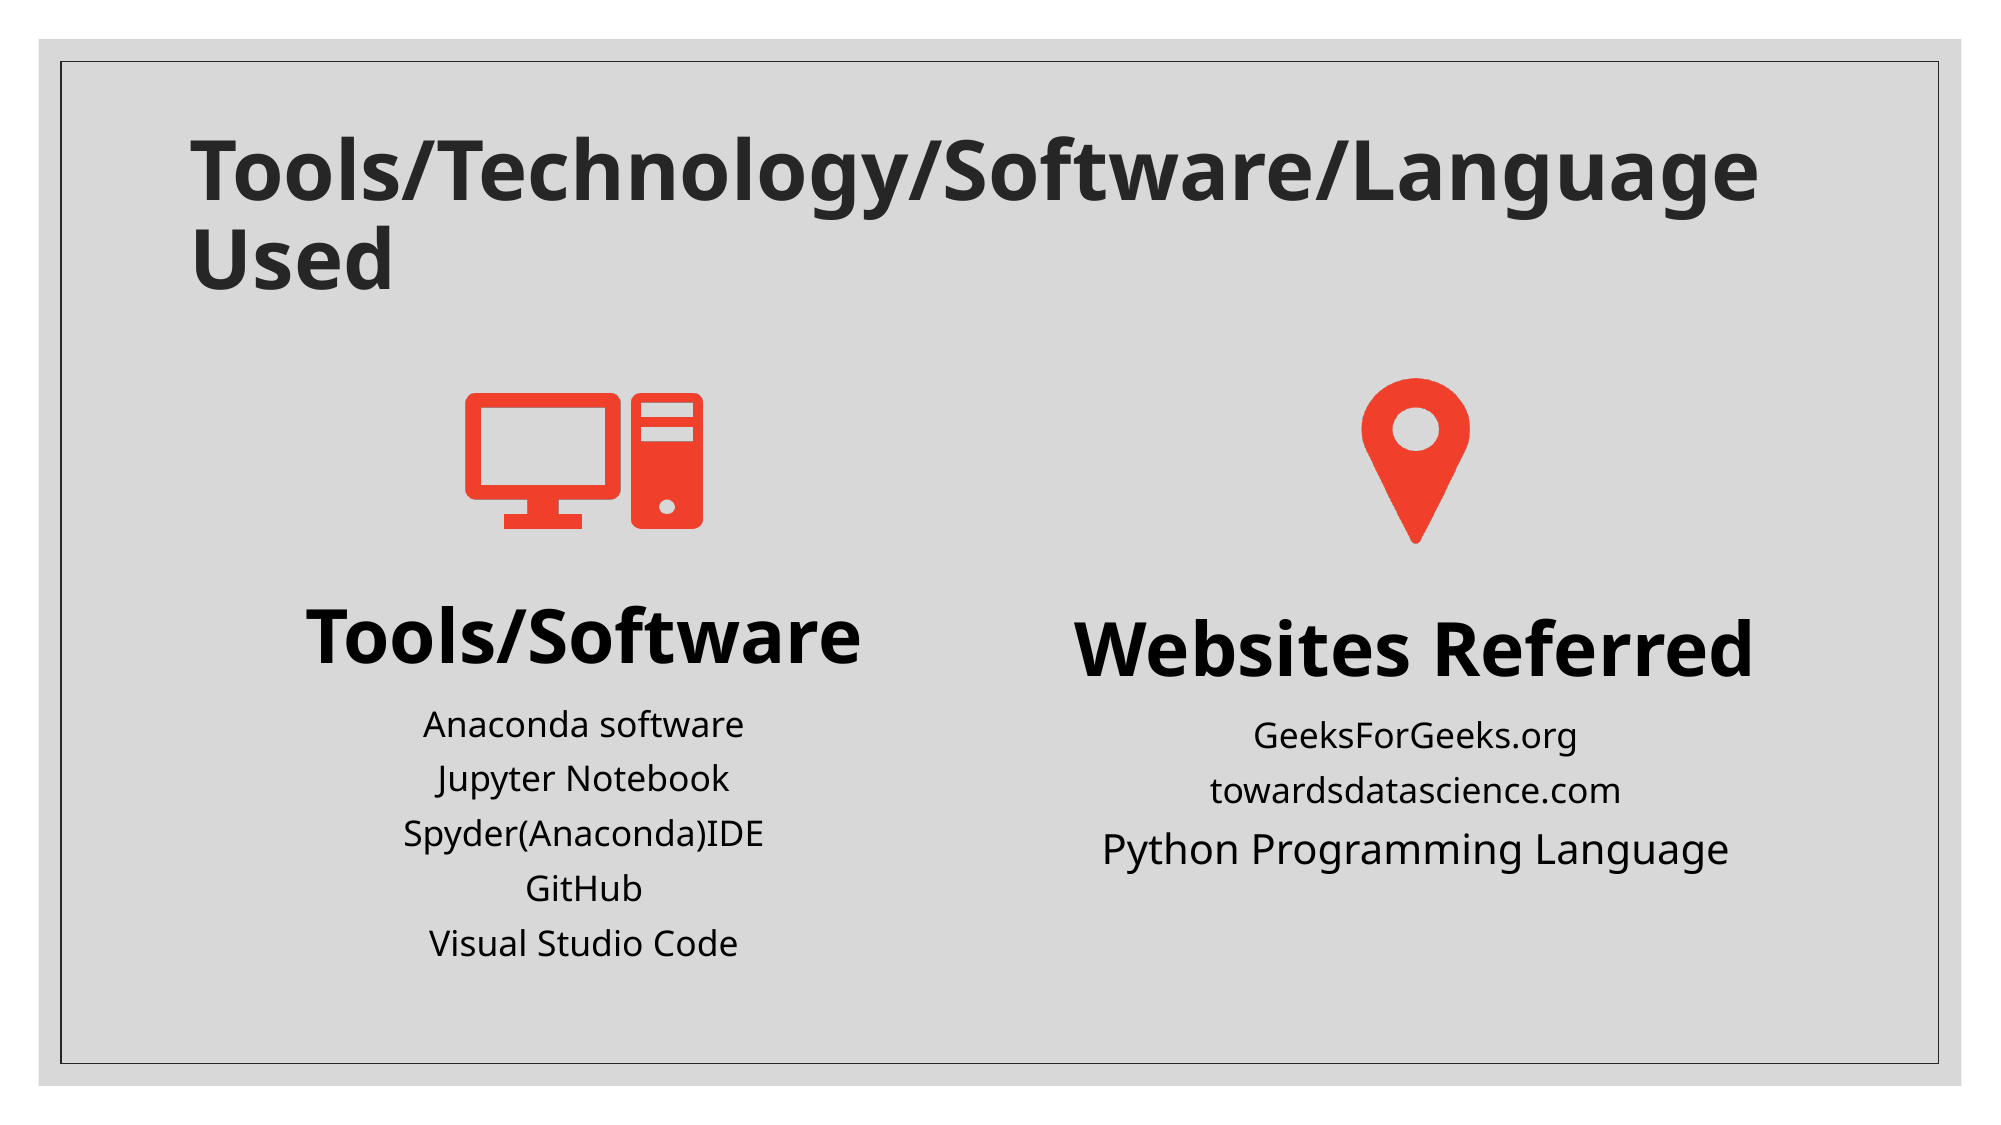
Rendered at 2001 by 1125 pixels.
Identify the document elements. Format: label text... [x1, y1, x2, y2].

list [174, 344, 1825, 977]
title Tools/Technology/Software/Language Used [174, 105, 1825, 331]
